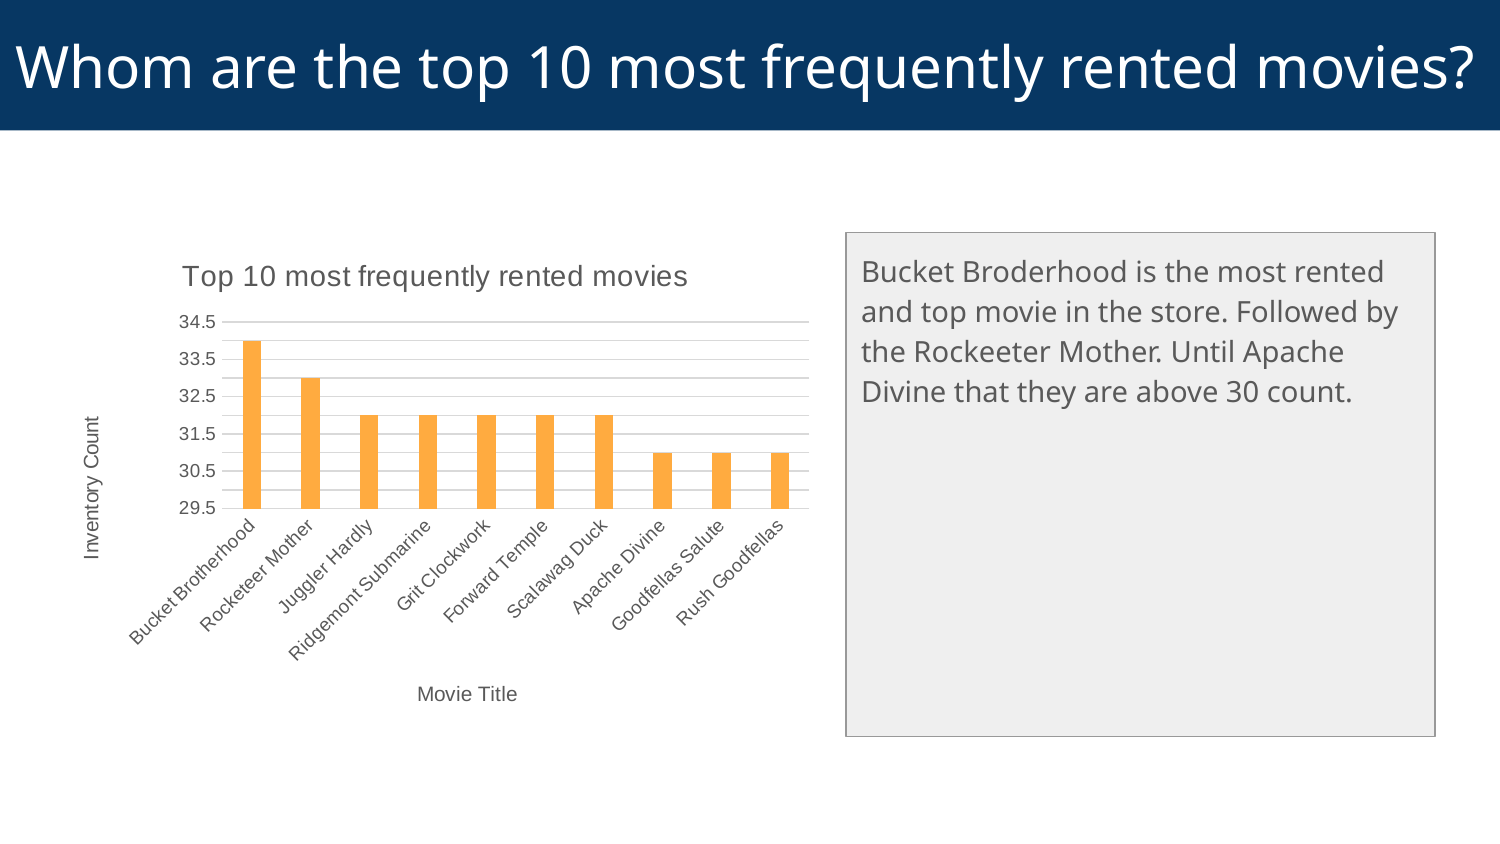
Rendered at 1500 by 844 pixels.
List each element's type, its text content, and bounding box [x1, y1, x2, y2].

chart [46, 232, 826, 737]
title Whom are the top 10 most frequently rented movies? [0, 0, 1500, 131]
list Bucket Broderhood is the most rented and top movie in the store. Followed by the Rockeeter Mother. Until Apache Divine that they are above 30 count. [846, 232, 1436, 737]
